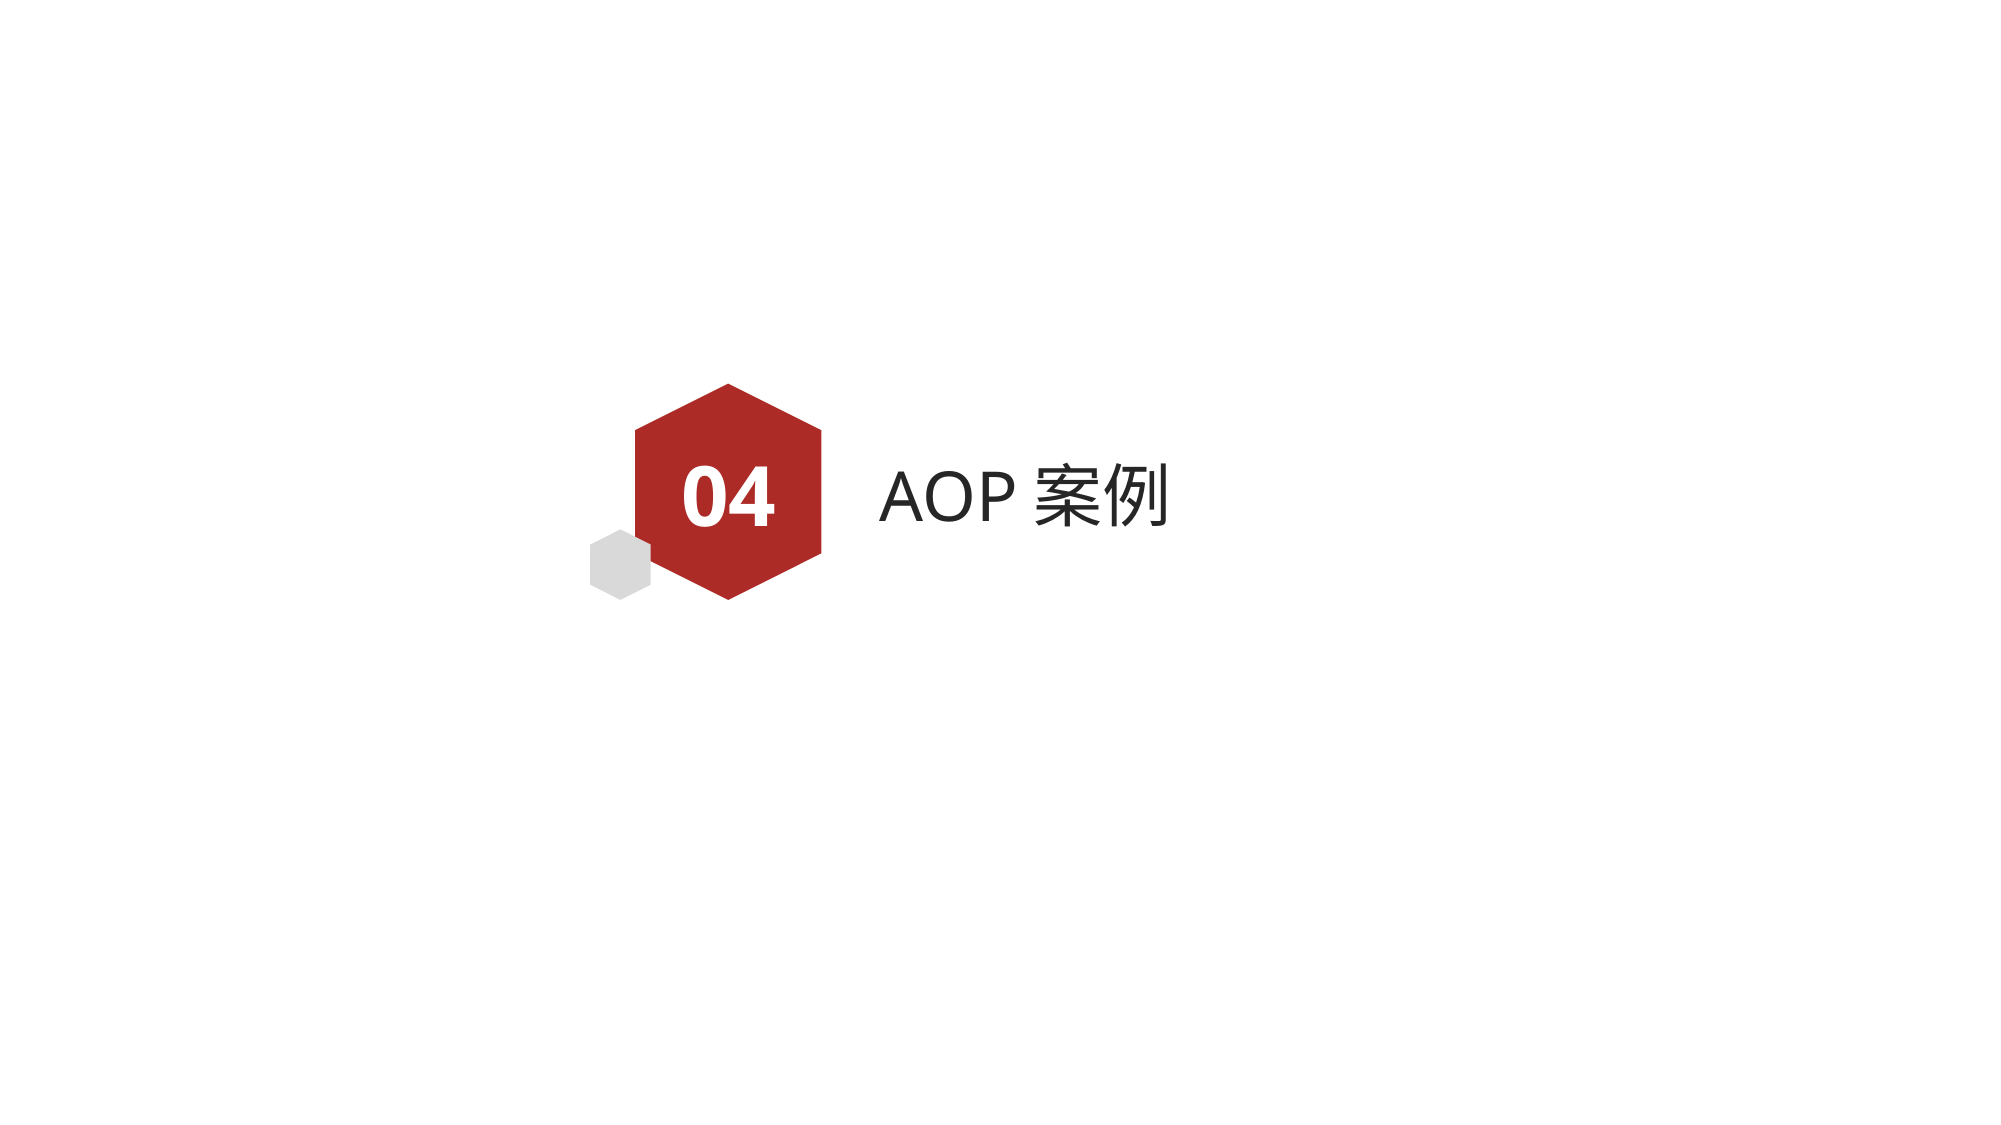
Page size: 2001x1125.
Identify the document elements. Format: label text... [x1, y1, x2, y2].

list 04 [636, 404, 822, 594]
title AOP案例 [864, 454, 1793, 545]
